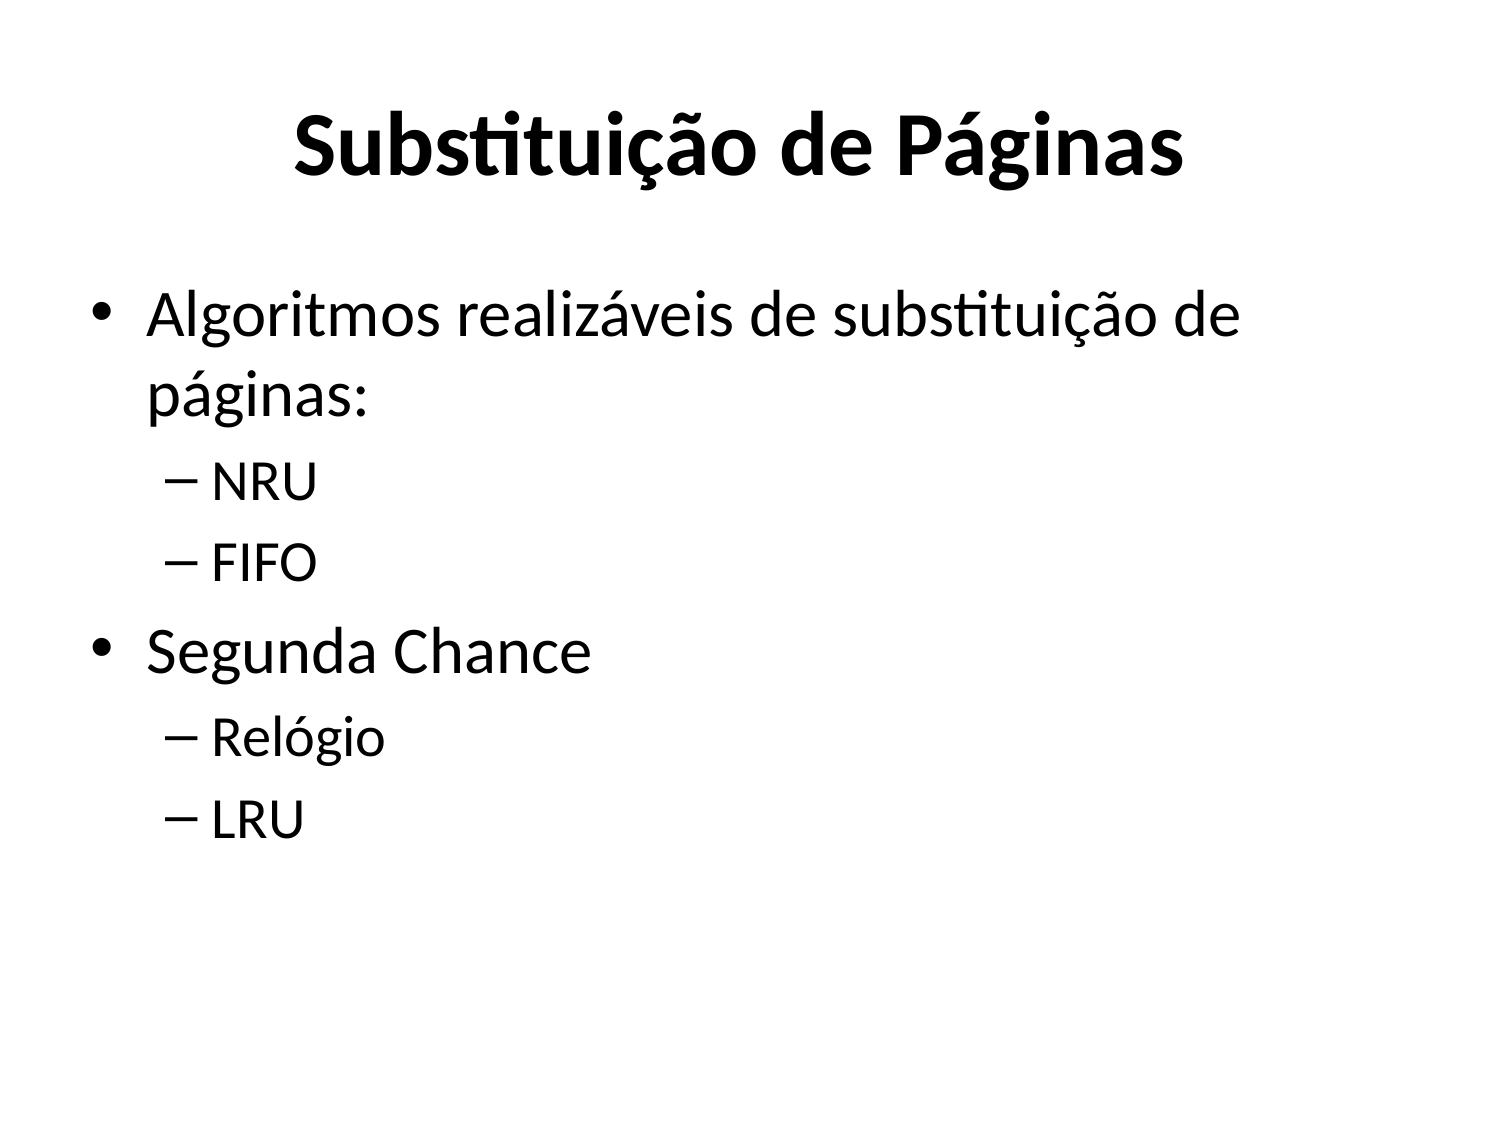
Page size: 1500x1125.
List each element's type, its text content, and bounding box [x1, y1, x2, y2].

title Substituição de Páginas [75, 45, 1425, 233]
list Algoritmos realizáveis de substituição de páginas: NRU FIFO Segunda Chance Relógio LRU [75, 262, 1425, 1005]
